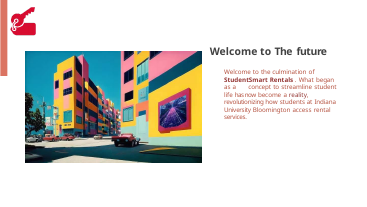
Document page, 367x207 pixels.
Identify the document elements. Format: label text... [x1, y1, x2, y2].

title Welcome to The future [207, 40, 359, 80]
picture [24, 51, 202, 163]
text_box Welcome to the culmination of StudentSmart Rentals . What began as a concept to streamline student life has now become a reality, revolutionizing how students at Indiana University Bloomington access rental services. [210, 80, 342, 121]
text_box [0, 0, 42, 77]
